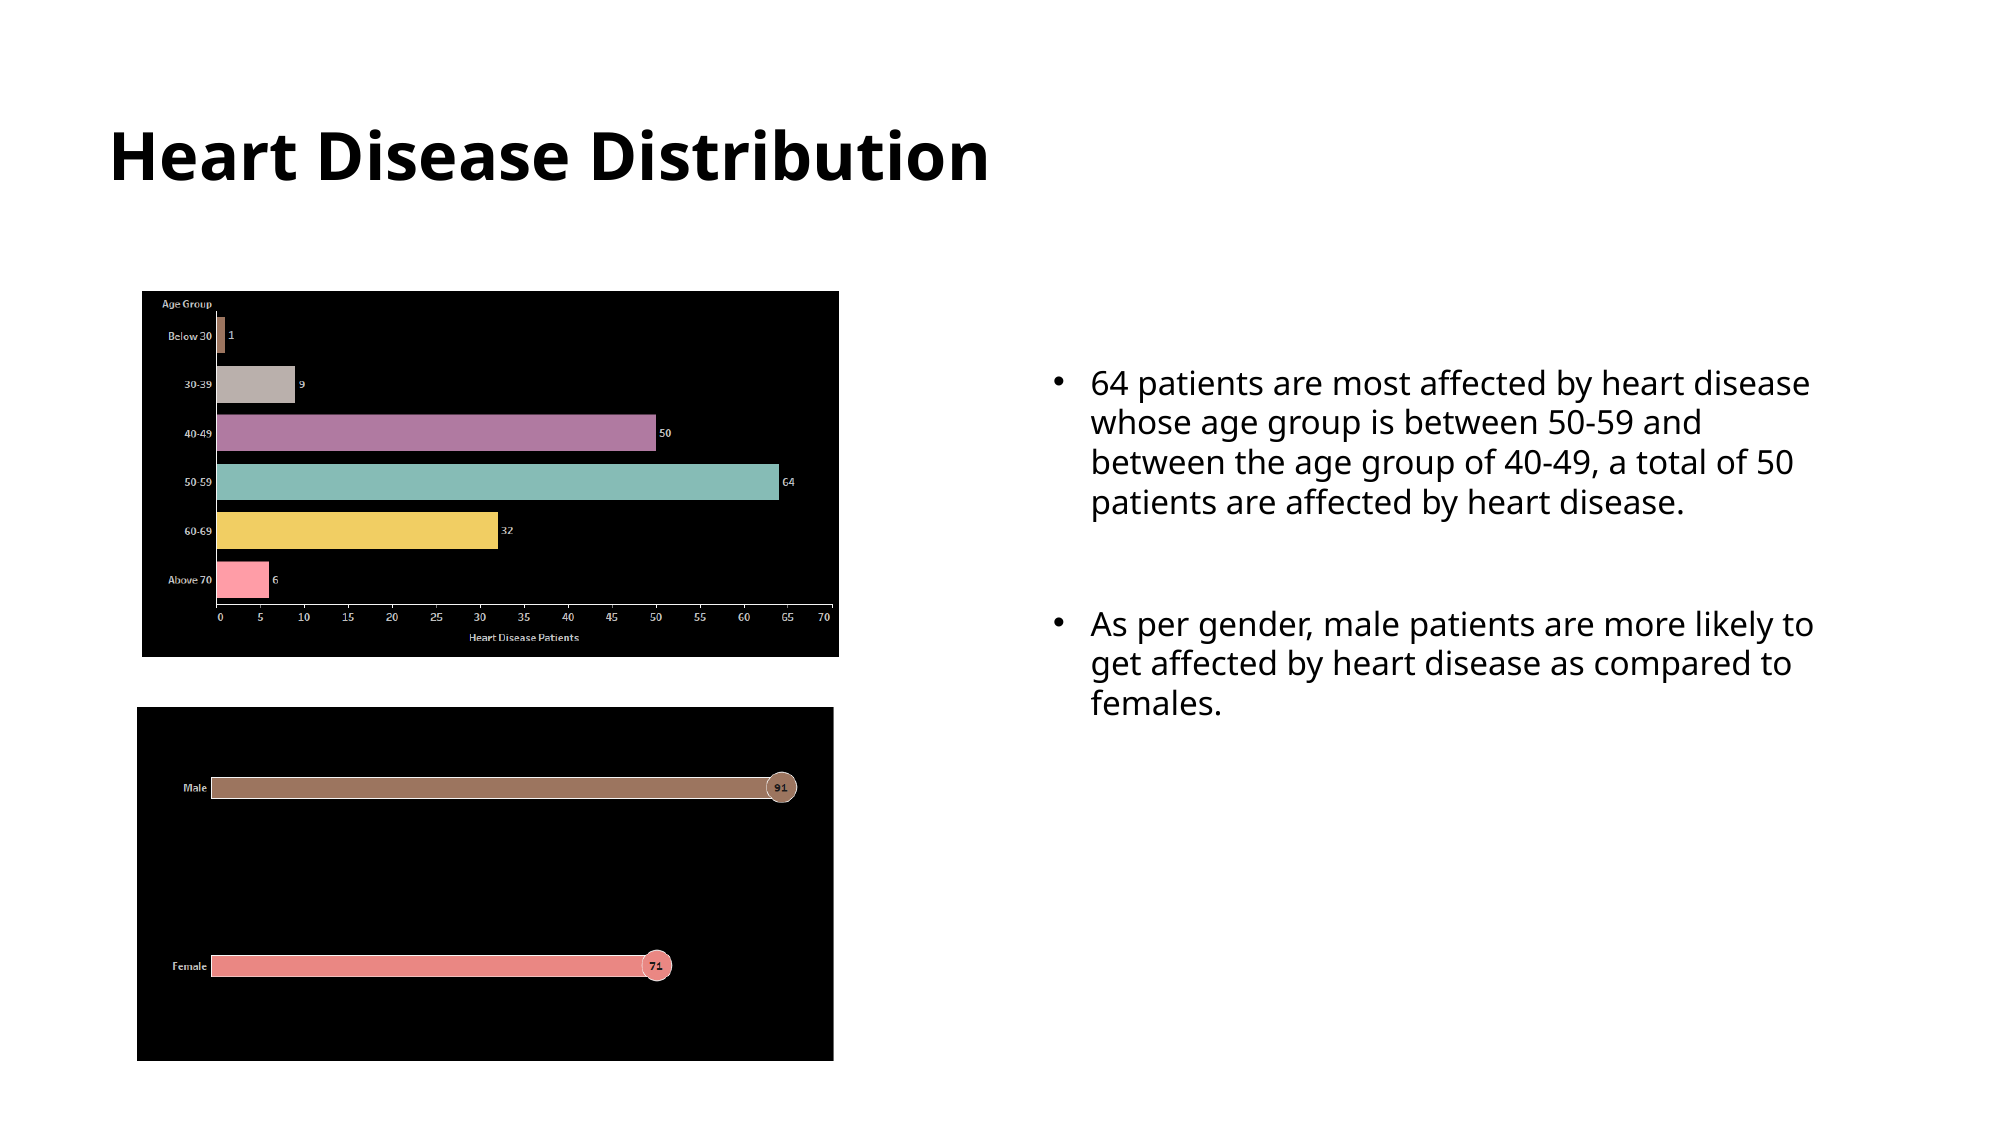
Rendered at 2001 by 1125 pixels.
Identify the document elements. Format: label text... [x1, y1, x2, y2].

title Heart Disease Distribution [93, 72, 1808, 203]
picture [142, 290, 840, 658]
picture [136, 706, 835, 1062]
list 64 patients are most affected by heart disease whose age group is between 50-59 and between the age group of 40-49, a total of 50 patients are affected by heart disease. As per gender, male patients are more likely to get affected by heart disease as compared to females. [1038, 354, 1856, 996]
